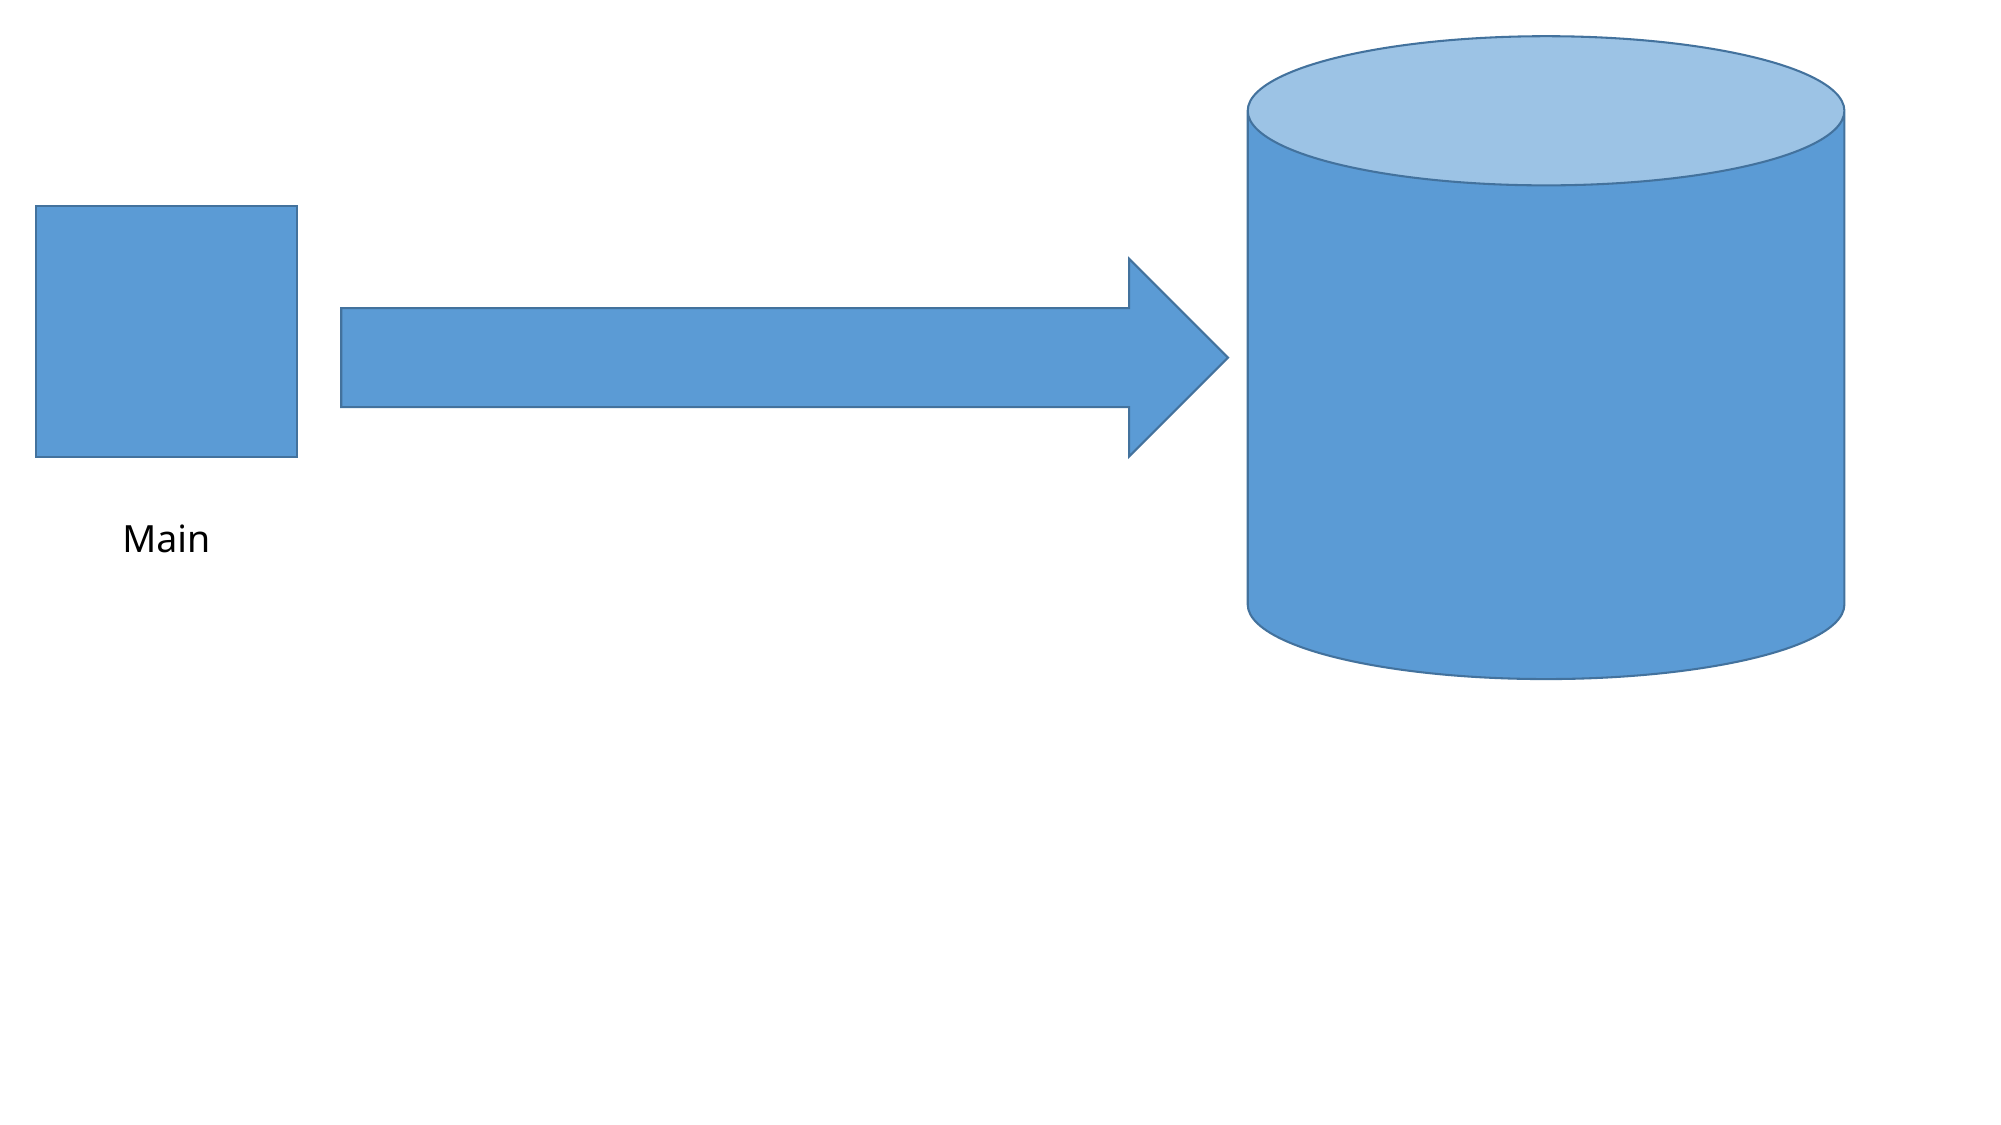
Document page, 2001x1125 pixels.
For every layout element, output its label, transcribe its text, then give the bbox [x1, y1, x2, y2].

text_box Main [107, 507, 226, 568]
text_box [340, 256, 1230, 460]
text_box [1246, 35, 1846, 681]
text_box [35, 205, 298, 458]
